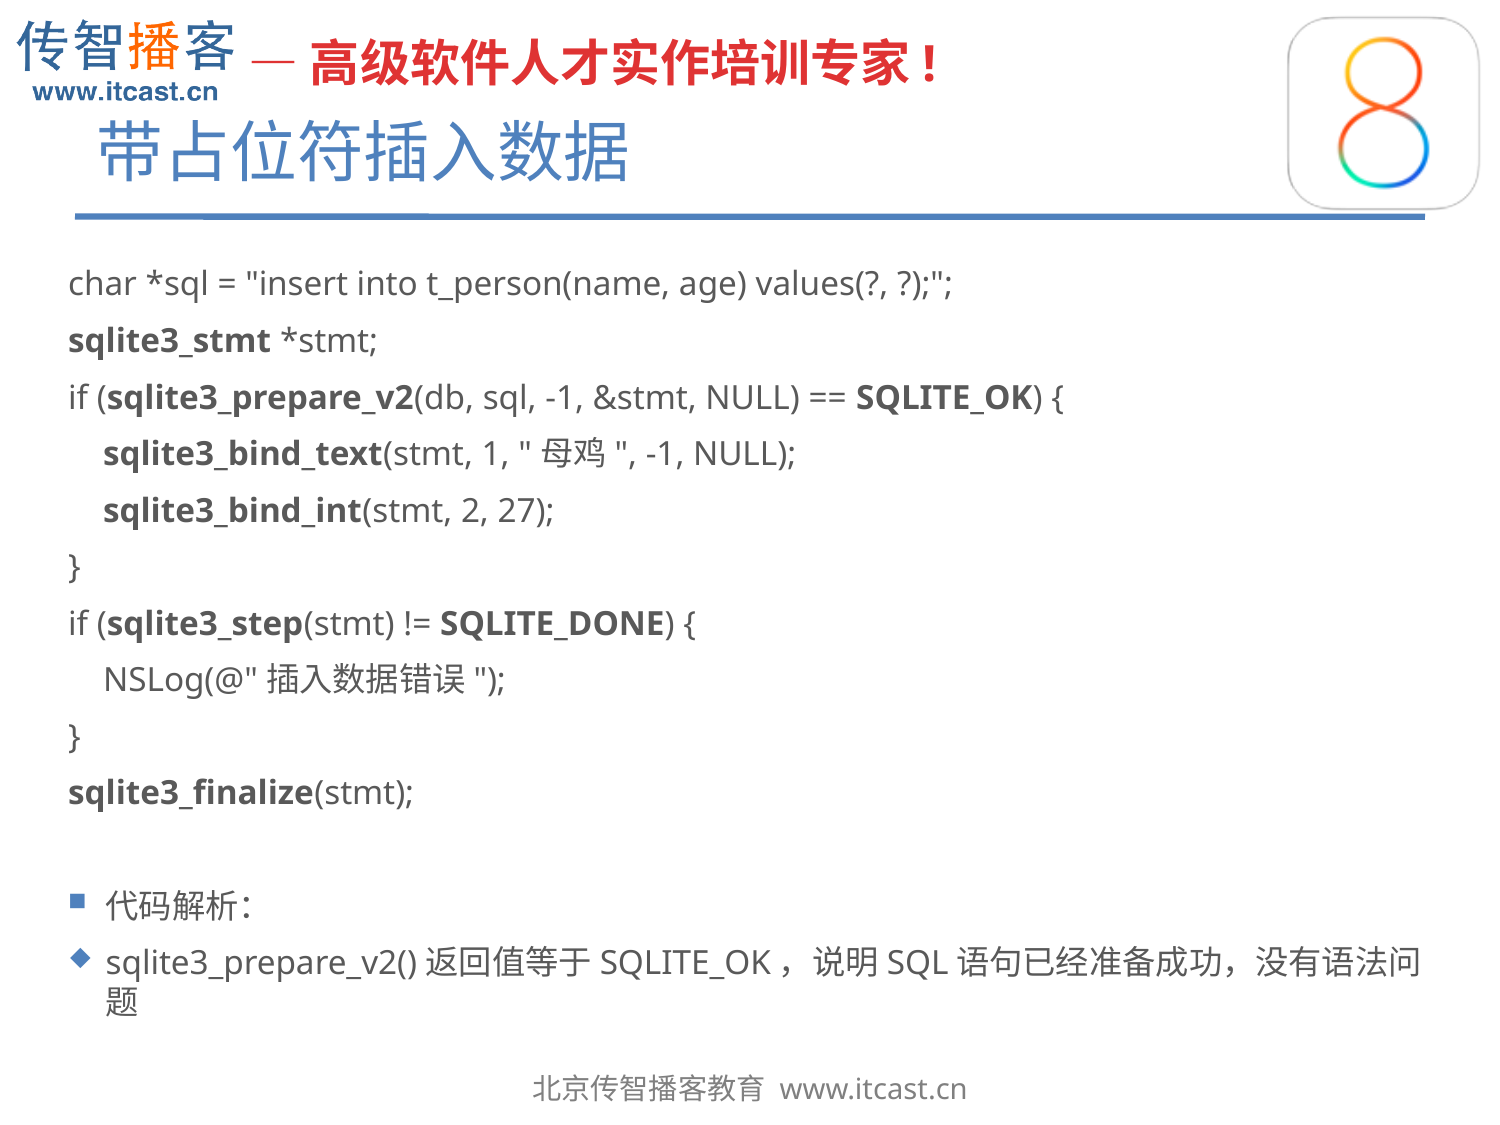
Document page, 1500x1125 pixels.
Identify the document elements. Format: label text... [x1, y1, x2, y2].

picture [1270, 0, 1497, 227]
list char *sql = "insert into t_person(name, age) values(?, ?);"; sqlite3_stmt *stmt; if (sqlite3_prepare_v2(db, sql, -1, &stmt, NULL) == SQLITE_OK) { sqlite3_bind_text(stmt, 1, "母鸡", -1, NULL); sqlite3_bind_int(stmt, 2, 27); } if (sqlite3_step(stmt) != SQLITE_DONE) { NSLog(@"插入数据错误"); } sqlite3_finalize(stmt); 代码解析： sqlite3_prepare_v2()返回值等于SQLITE_OK，说明SQL语句已经准备成功，没有语法问题 [53, 255, 1459, 1024]
picture [16, 19, 234, 101]
title 带占位符插入数据 [81, 102, 1416, 238]
